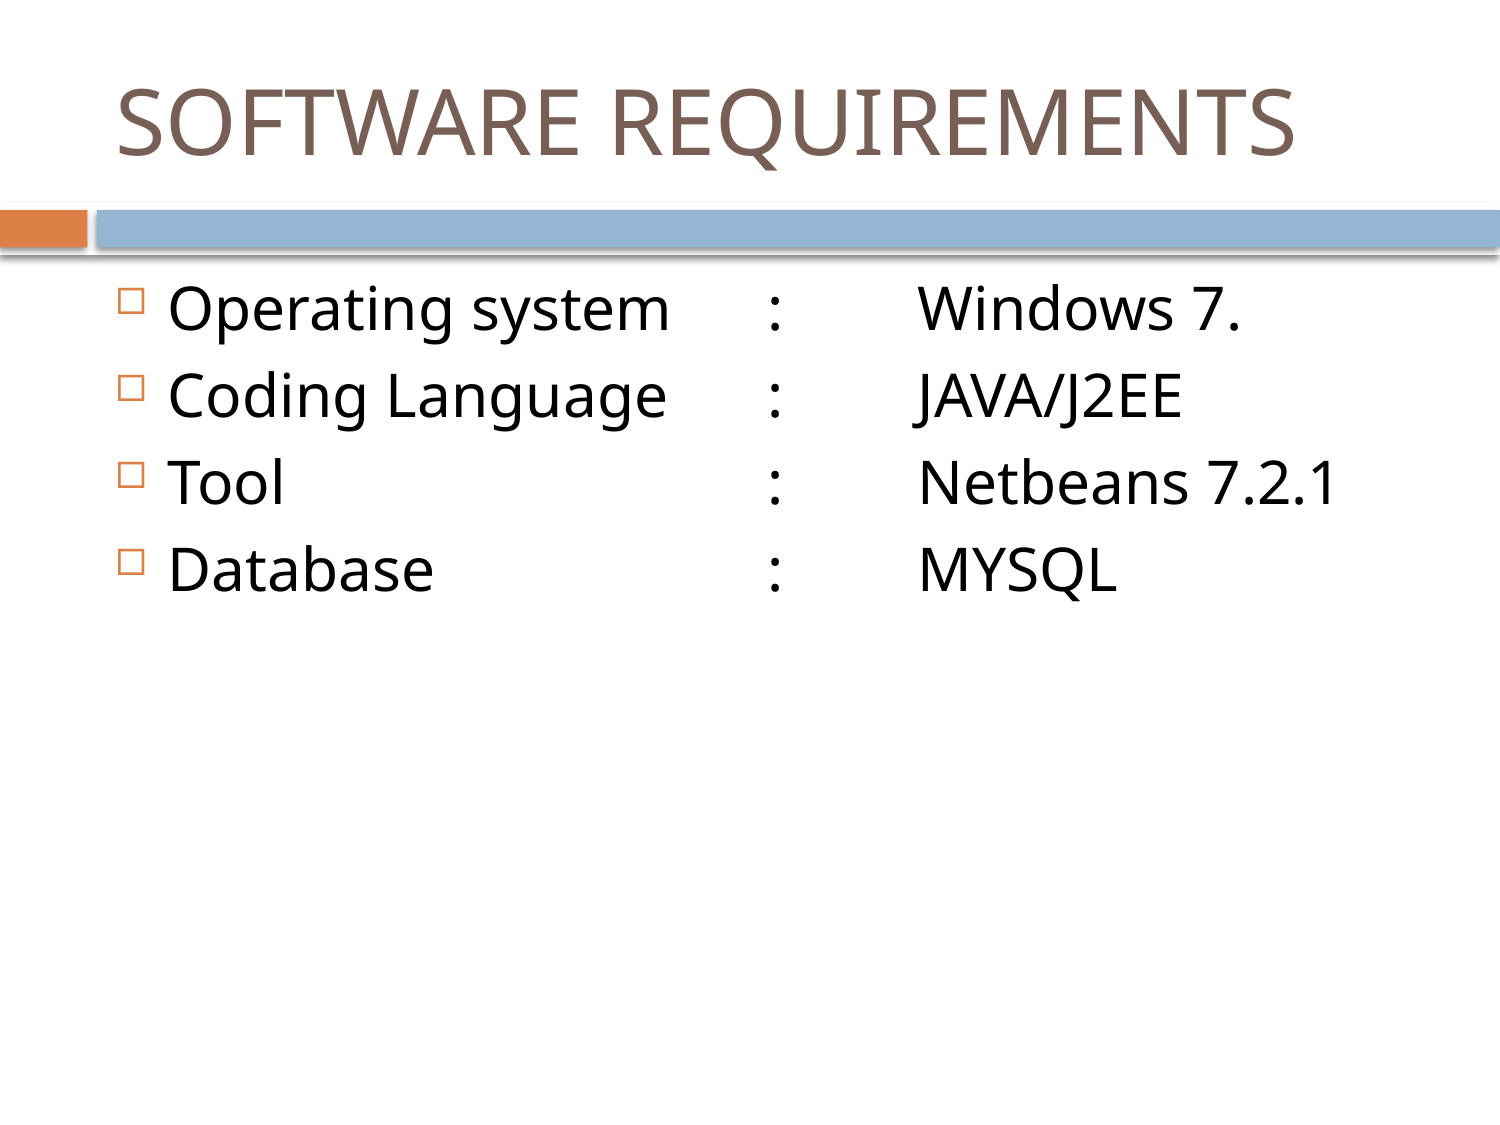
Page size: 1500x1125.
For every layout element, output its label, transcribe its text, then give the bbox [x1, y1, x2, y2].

title SOFTWARE REQUIREMENTS [100, 37, 1438, 200]
list Operating system : Windows 7. Coding Language : JAVA/J2EE Tool : Netbeans 7.2.1 Database : MYSQL [100, 262, 1438, 1000]
